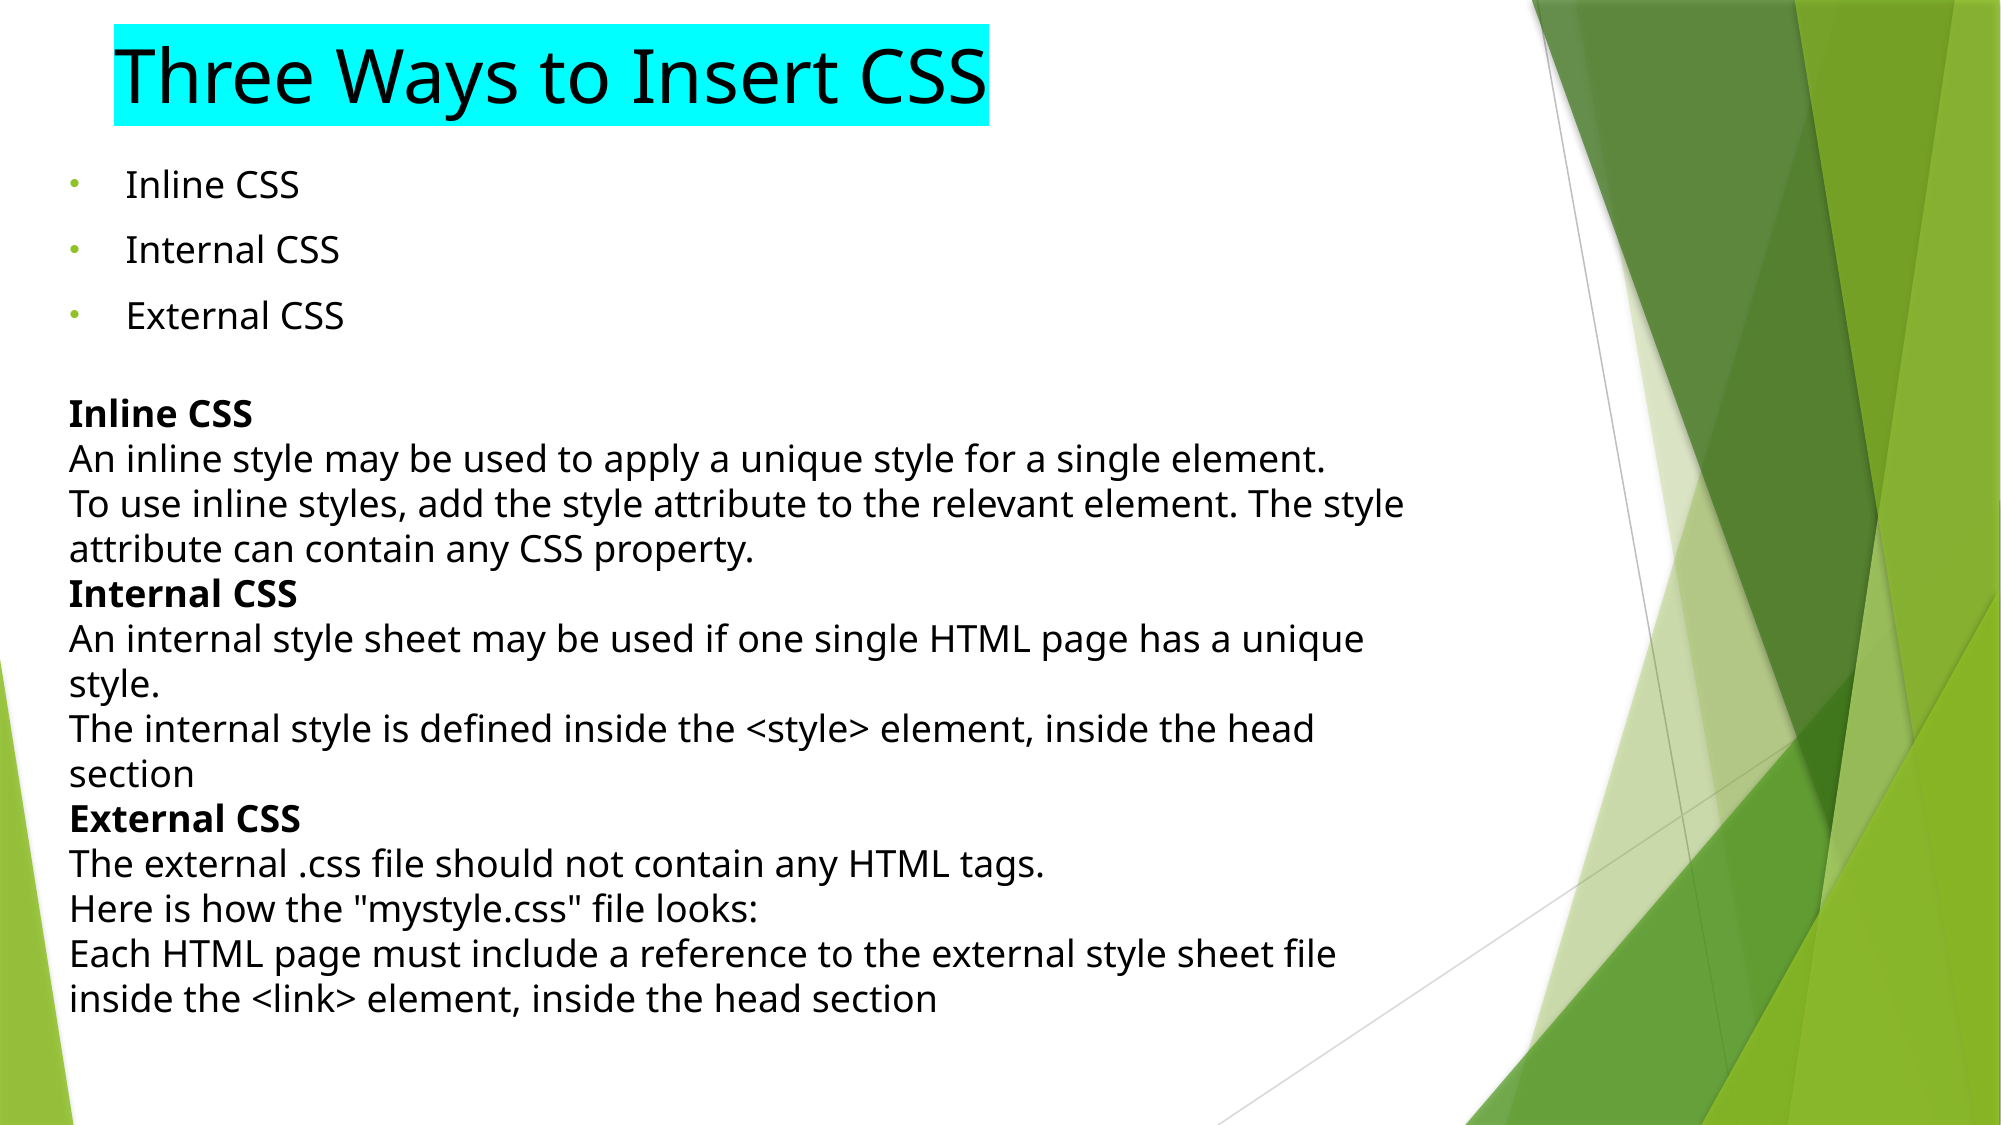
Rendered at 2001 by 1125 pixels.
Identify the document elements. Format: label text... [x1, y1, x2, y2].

title Three Ways to Insert CSS [99, 21, 1510, 238]
list Inline CSS Internal CSS External CSS [54, 153, 1465, 351]
text_box Inline CSS An inline style may be used to apply a unique style for a single element. To use inline styles, add the style attribute to the relevant element. The style attribute can contain any CSS property. Internal CSS An internal style sheet may be used if one single HTML page has a unique style. The internal style is defined inside the <style> element, inside the head section External CSS The external .css file should not contain any HTML tags. Here is how the "mystyle.css" file looks: Each HTML page must include a reference to the external style sheet file inside the <link> element, inside the head section [54, 382, 1465, 1118]
